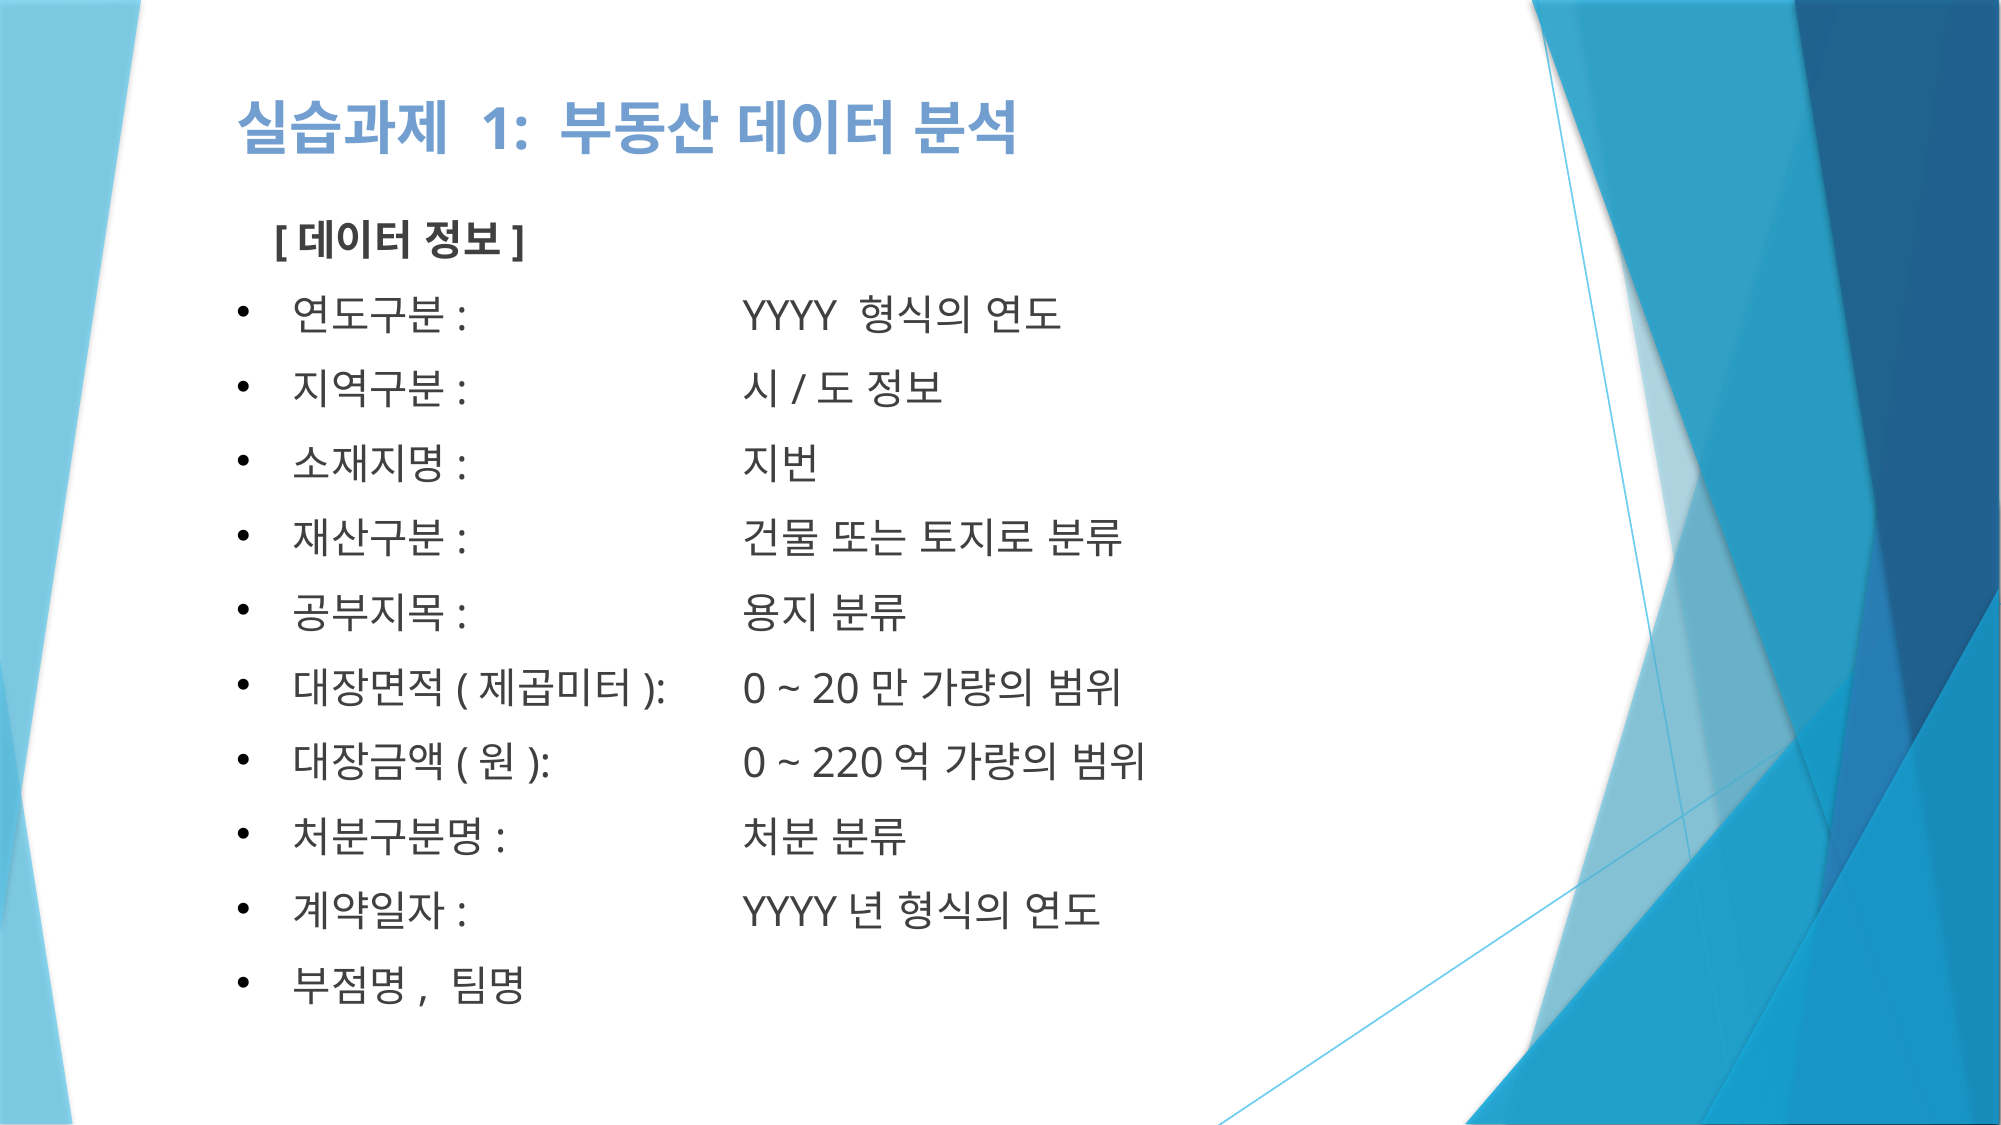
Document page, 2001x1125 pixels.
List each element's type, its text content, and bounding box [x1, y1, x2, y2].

title 실습과제 1: 부동산 데이터 분석 [236, 54, 1451, 207]
list [데이터 정보] 연도구분: YYYY 형식의 연도 지역구분: 시/도 정보 소재지명: 지번 재산구분: 건물 또는 토지로 분류 공부지목: 용지 분류 대장면적(제곱미터): 0 ~ 20만 가량의 범위 대장금액(원): 0 ~ 220억 가량의 범위 처분구분명: 처분 분류 계약일자: YYYY년 형식의 연도 부점명, 팀명 [236, 219, 1559, 1047]
